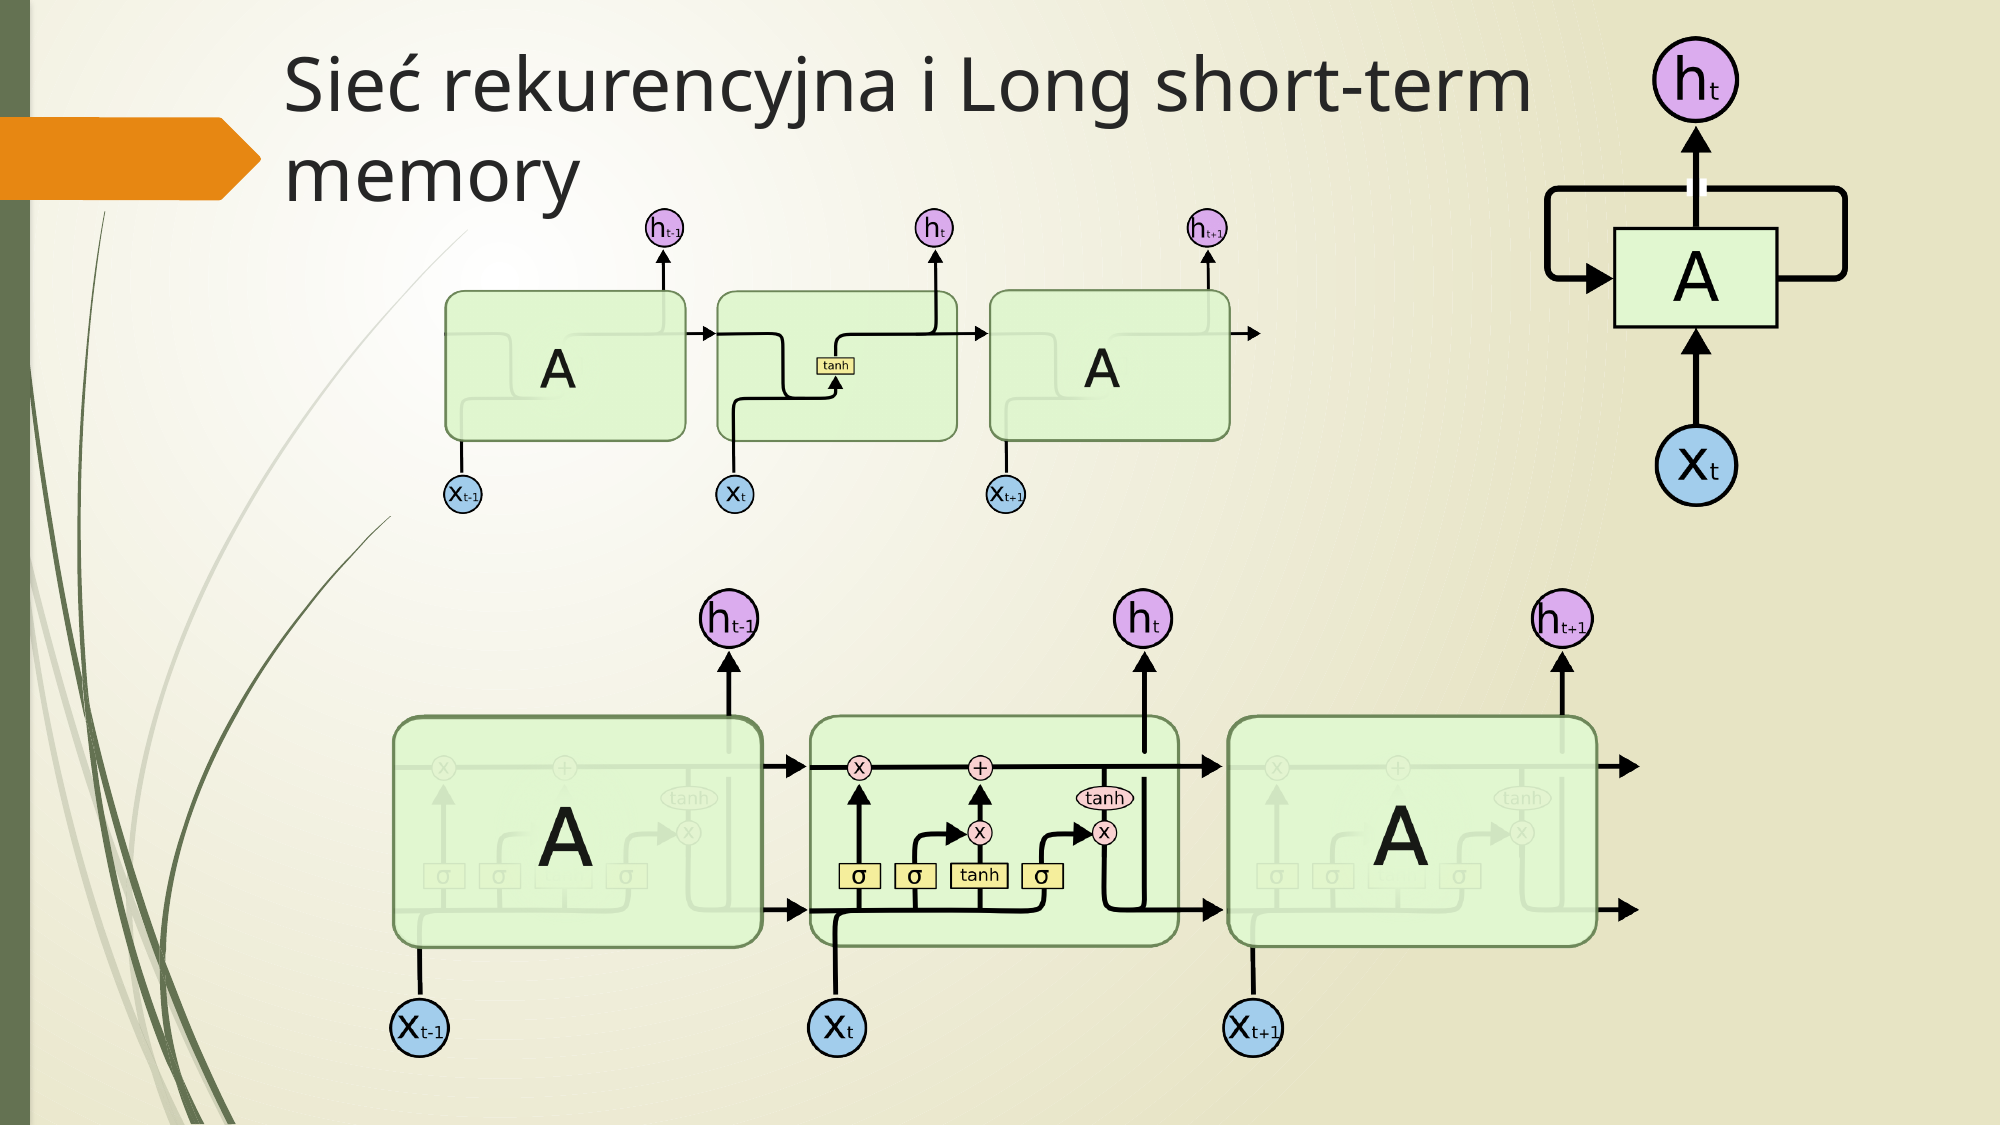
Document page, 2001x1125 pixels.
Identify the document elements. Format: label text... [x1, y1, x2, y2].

title Sieć rekurencyjna i Long short-term memory [269, 28, 1731, 239]
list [1544, 36, 1848, 507]
picture [443, 207, 1261, 514]
picture [388, 587, 1640, 1059]
